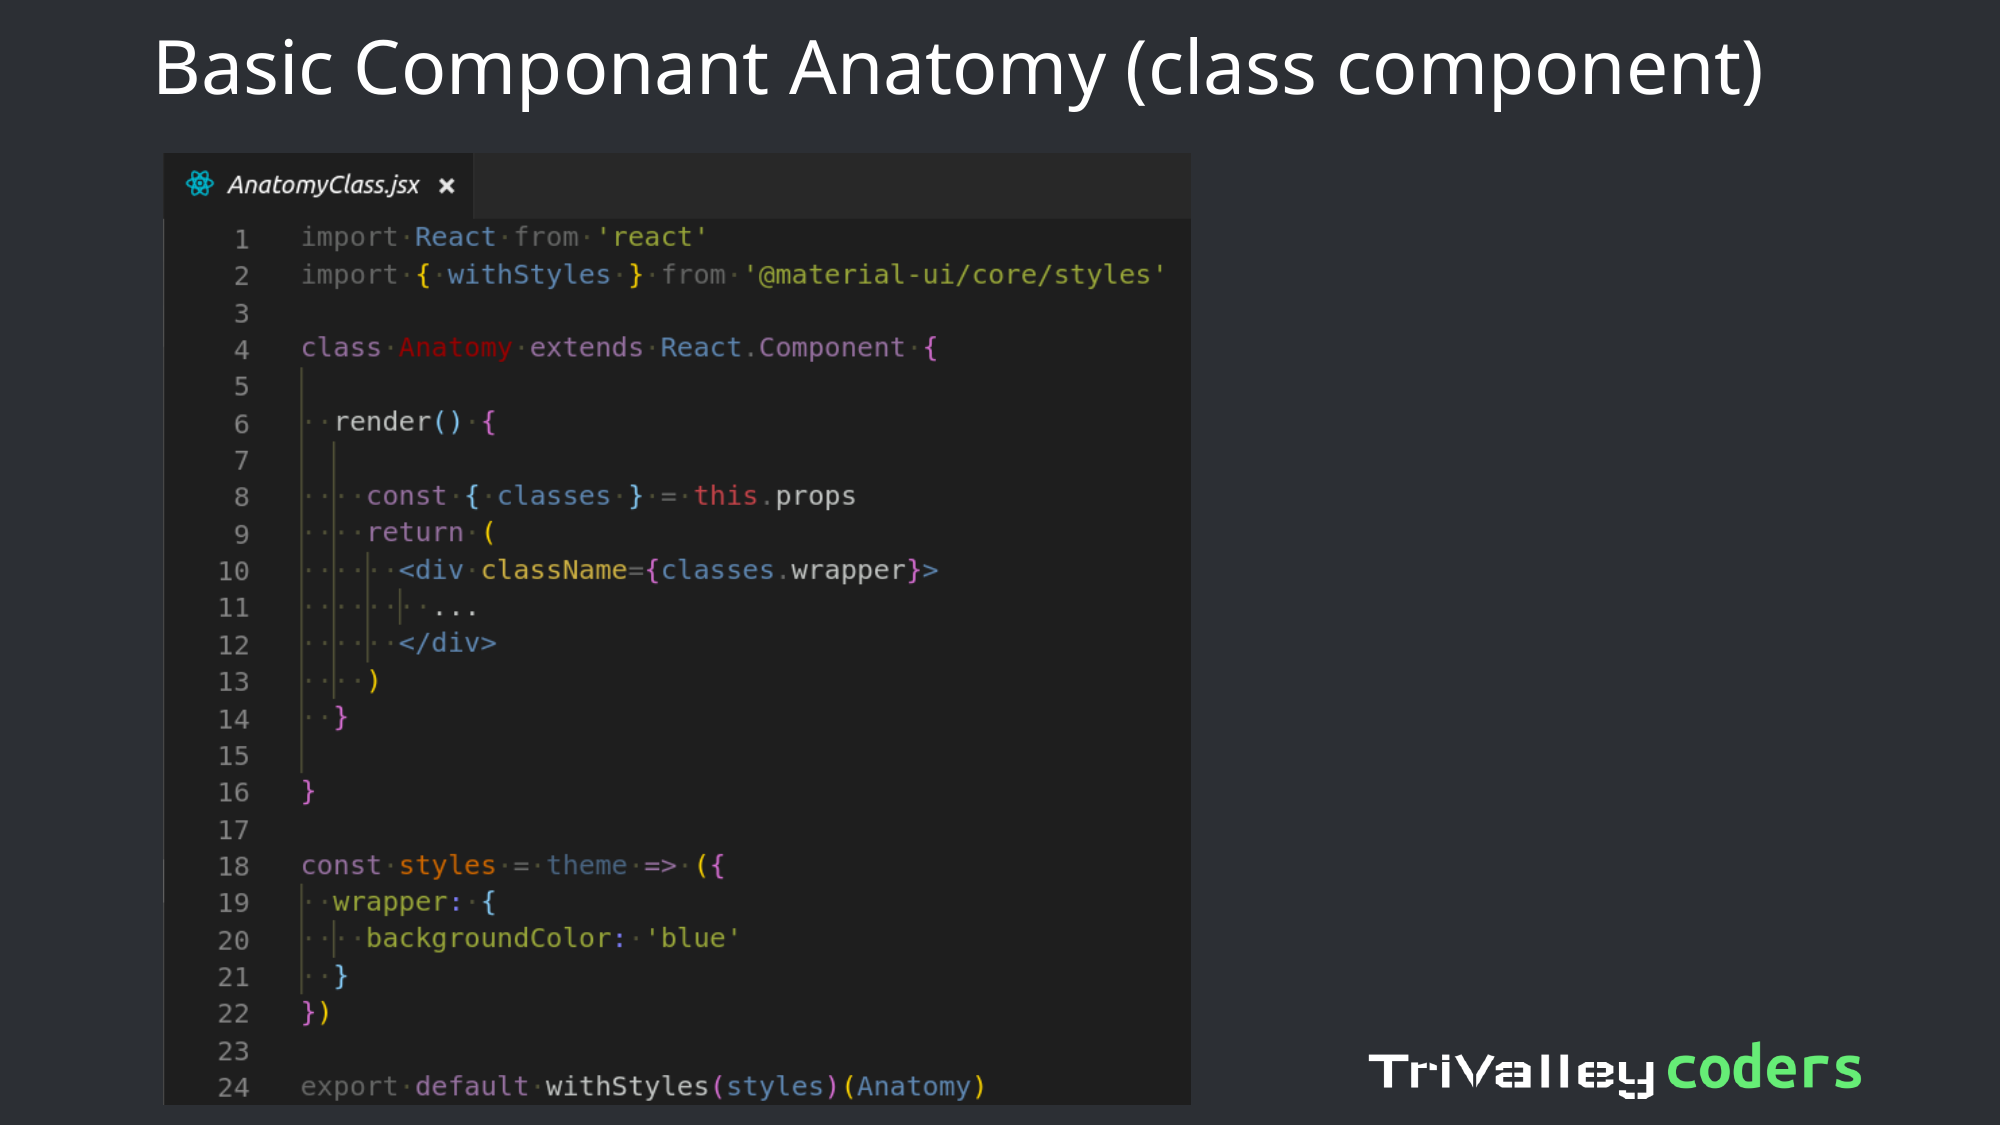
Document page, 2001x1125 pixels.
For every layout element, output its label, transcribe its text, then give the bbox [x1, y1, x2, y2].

title Basic Componant Anatomy (class component) [137, 0, 1863, 143]
picture [163, 152, 1191, 1105]
picture [1350, 1032, 1889, 1116]
